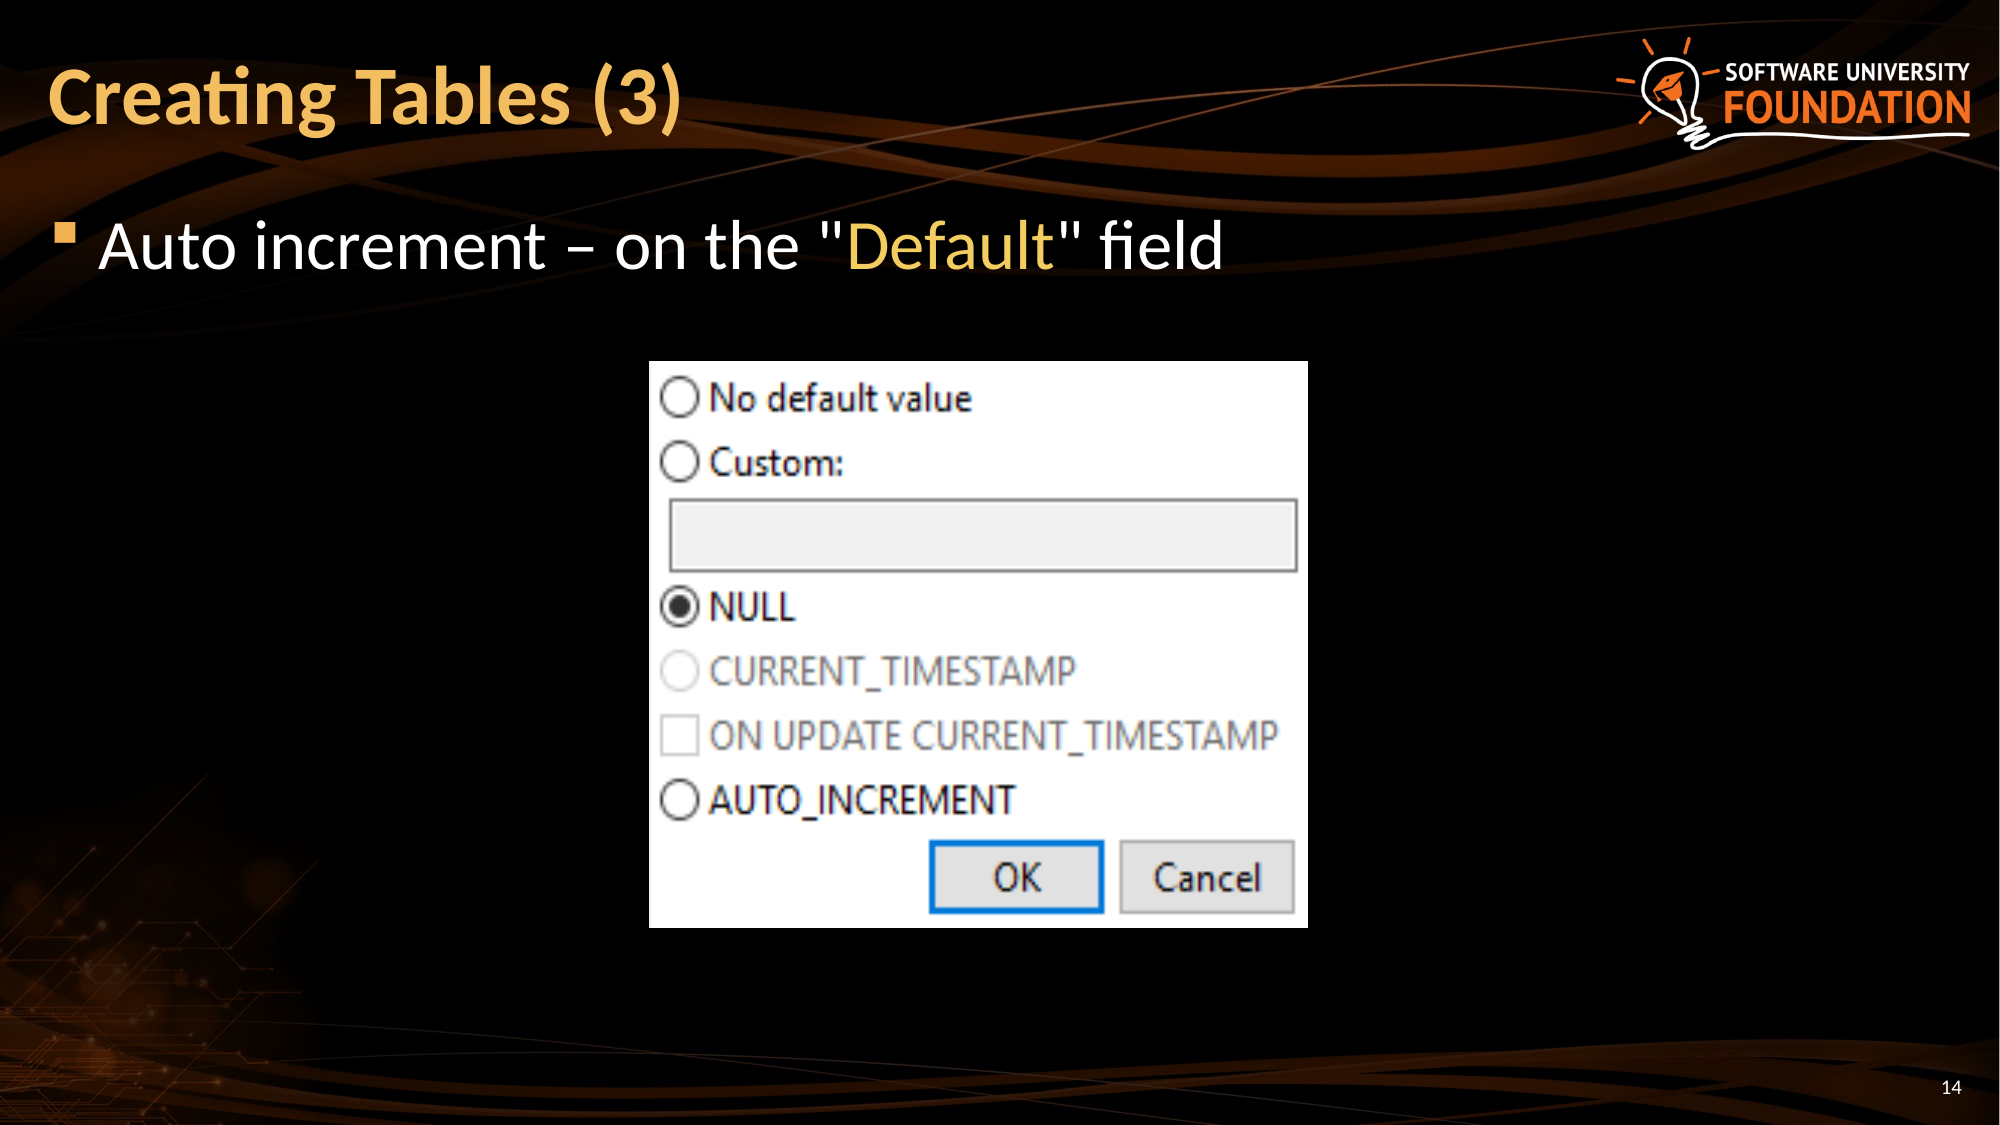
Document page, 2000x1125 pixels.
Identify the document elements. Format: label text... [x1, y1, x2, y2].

title Creating Tables (3) [30, 6, 1602, 189]
picture [0, 0, 2000, 1125]
list Auto increment – on the "Default" field [31, 188, 1968, 1103]
